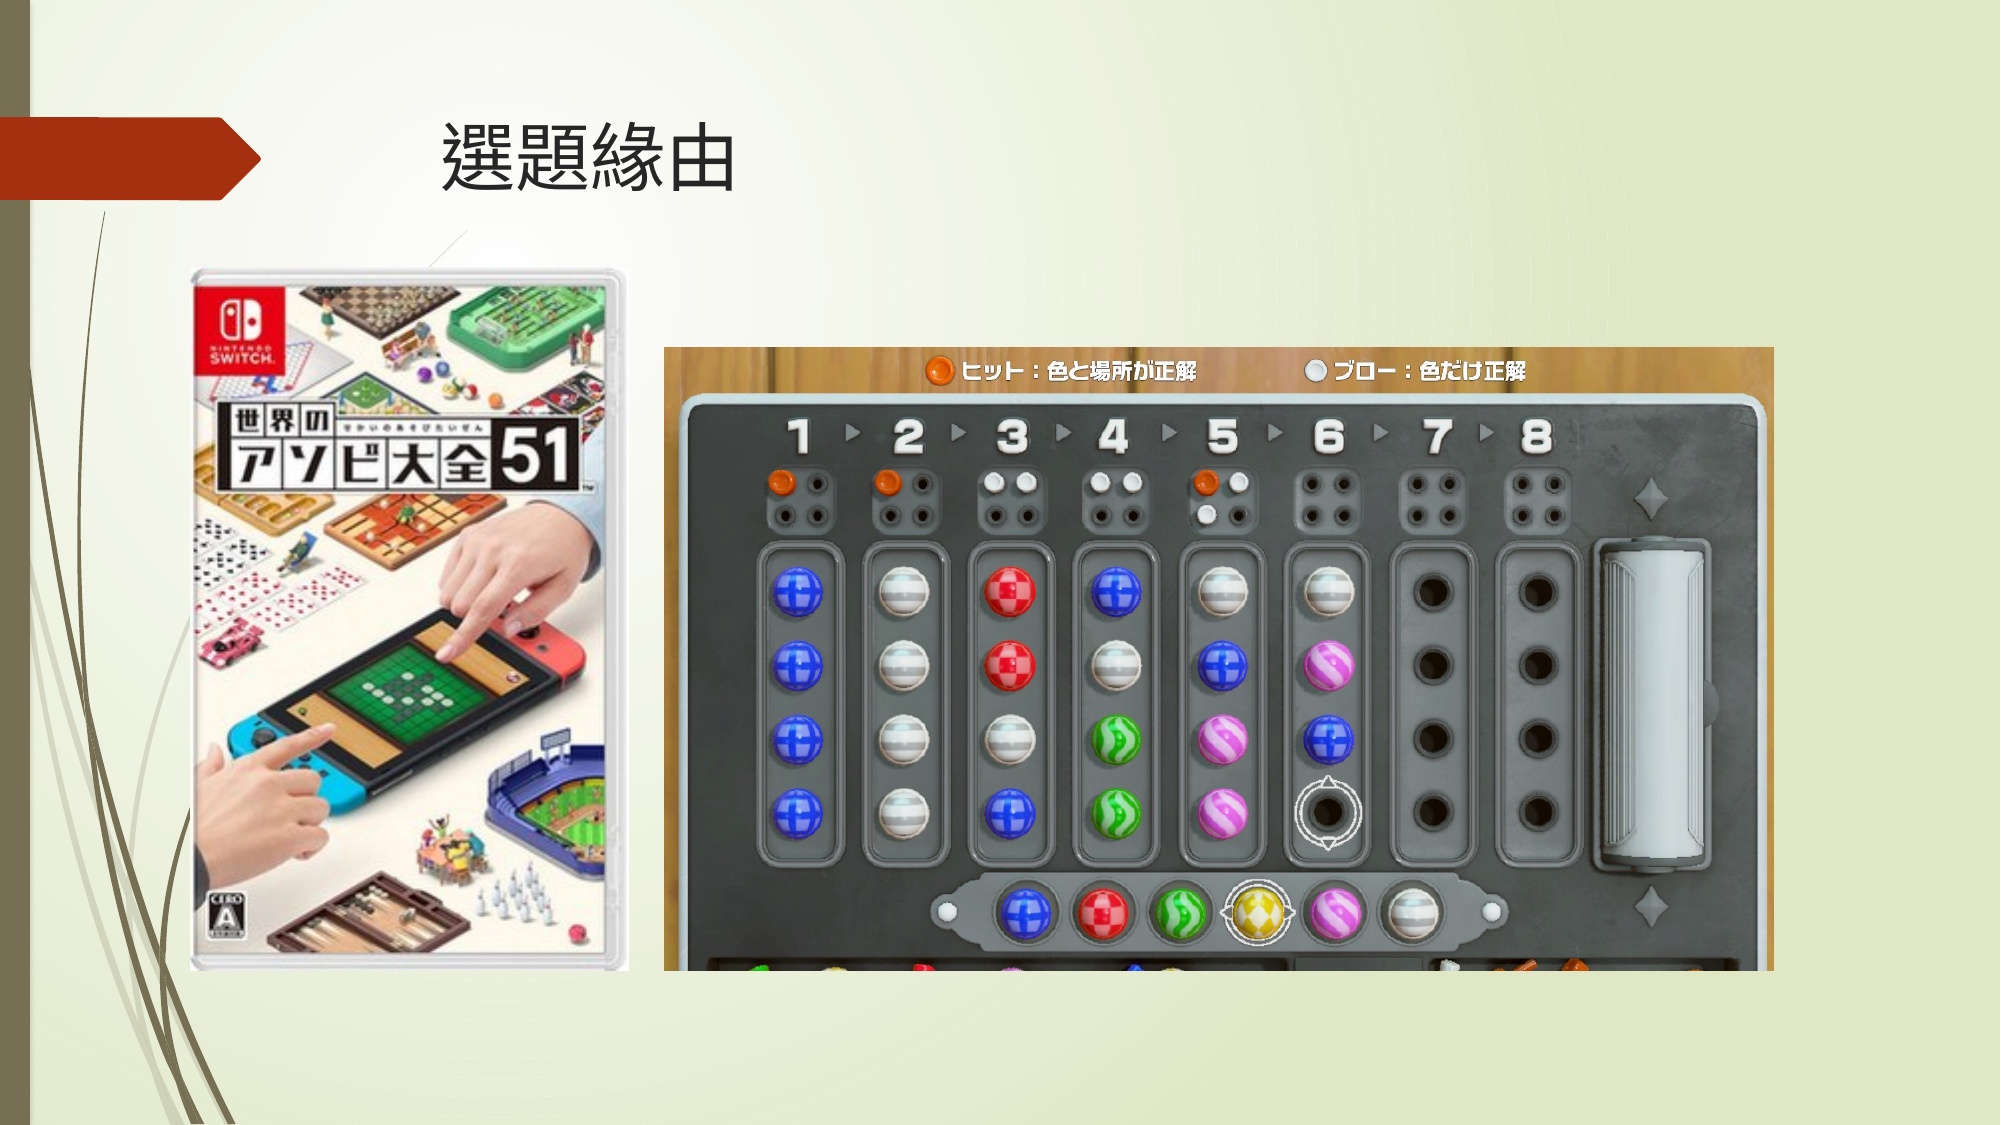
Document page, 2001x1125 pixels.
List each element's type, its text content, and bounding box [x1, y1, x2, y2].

picture [664, 346, 1774, 971]
title 選題緣由 [425, 102, 1888, 313]
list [190, 267, 629, 971]
